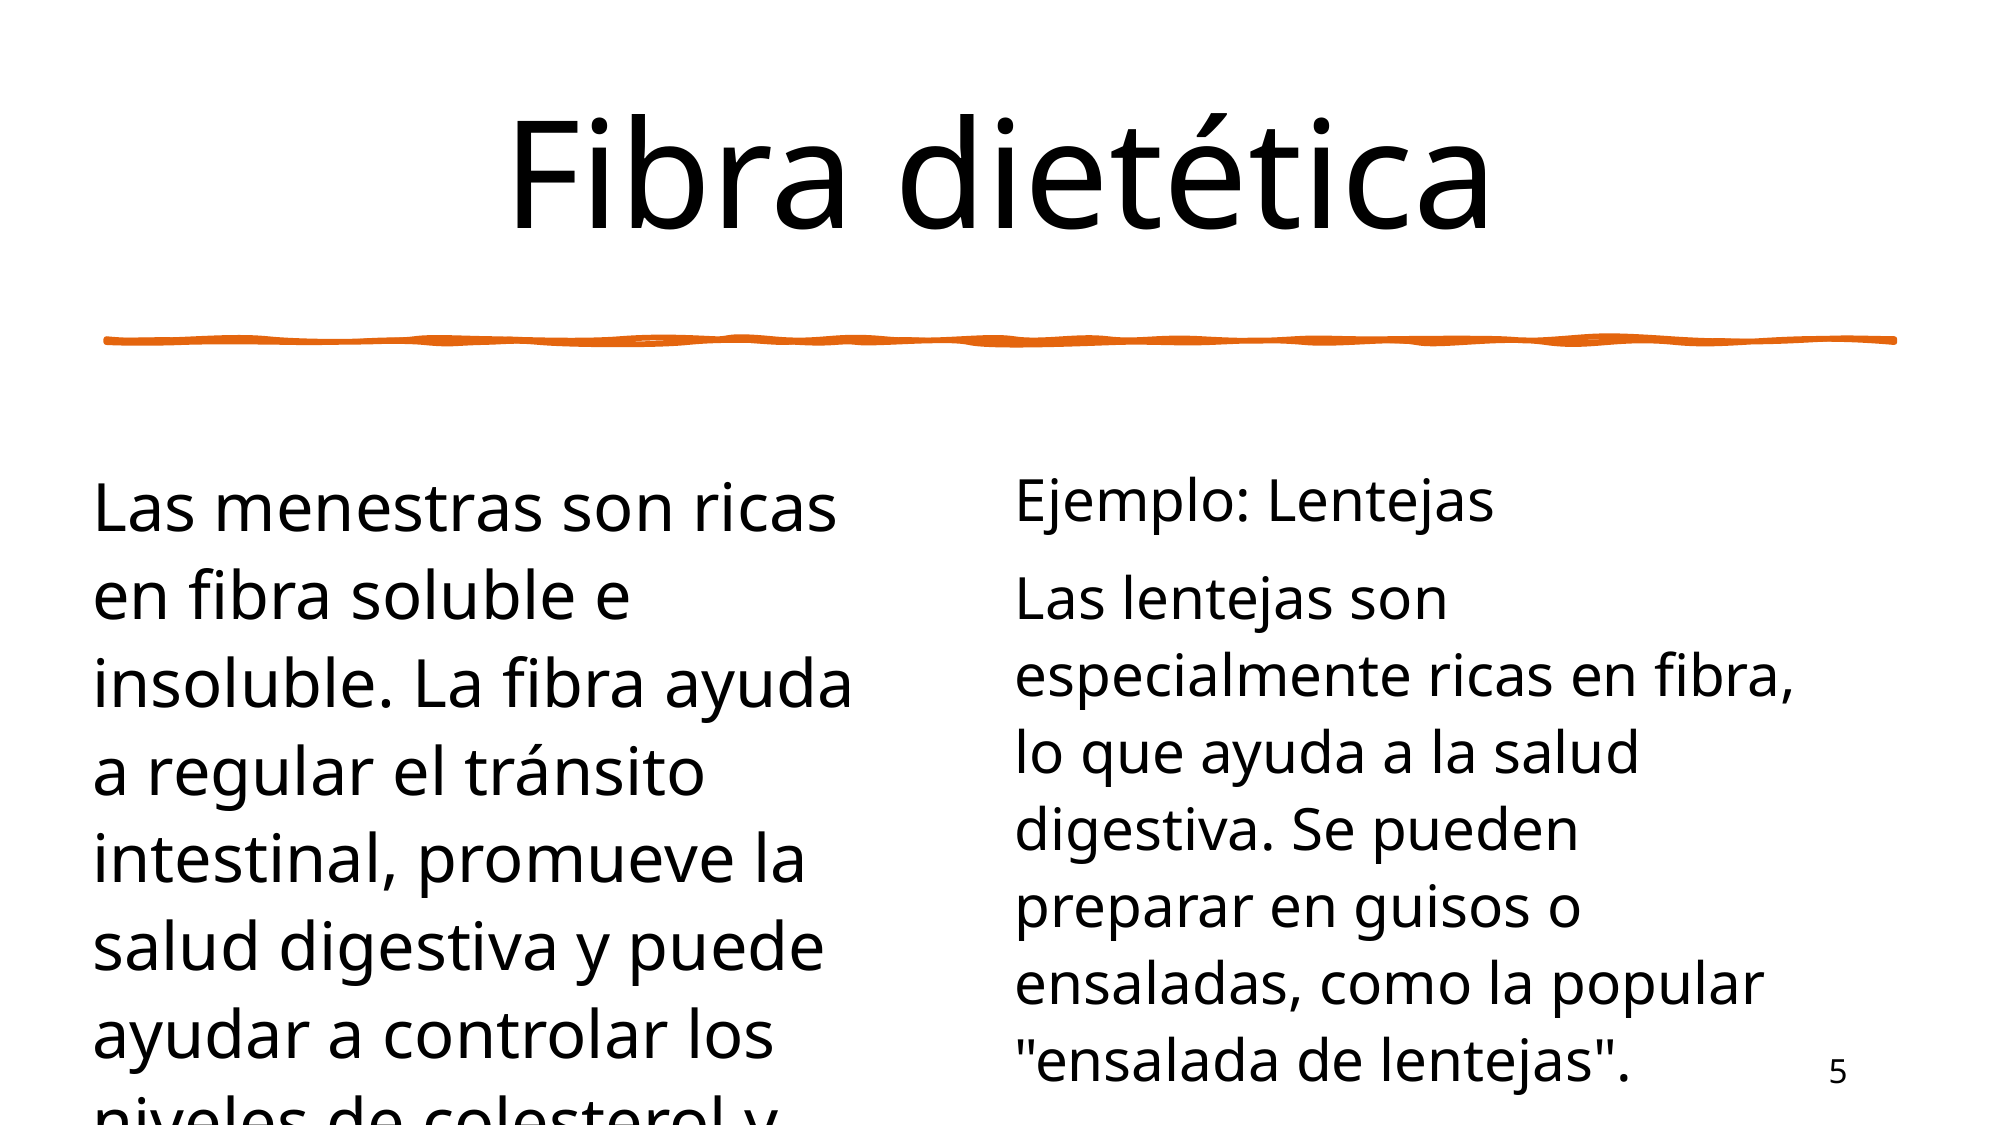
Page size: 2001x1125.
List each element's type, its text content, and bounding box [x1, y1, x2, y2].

slide_number 5 [1412, 1042, 1863, 1103]
list Ejemplo: Lentejas Las lentejas son especialmente ricas en fibra, lo que ayuda a la salud digestiva. Se pueden preparar en guisos o ensaladas, como la popular "ensalada de lentejas". [999, 448, 1851, 871]
list Las menestras son ricas en fibra soluble e insoluble. La fibra ayuda a regular el tránsito intestinal, promueve la salud digestiva y puede ayudar a controlar los niveles de colesterol y azúcar en sangre. [77, 448, 924, 871]
title Fibra dietética [137, 59, 1863, 278]
